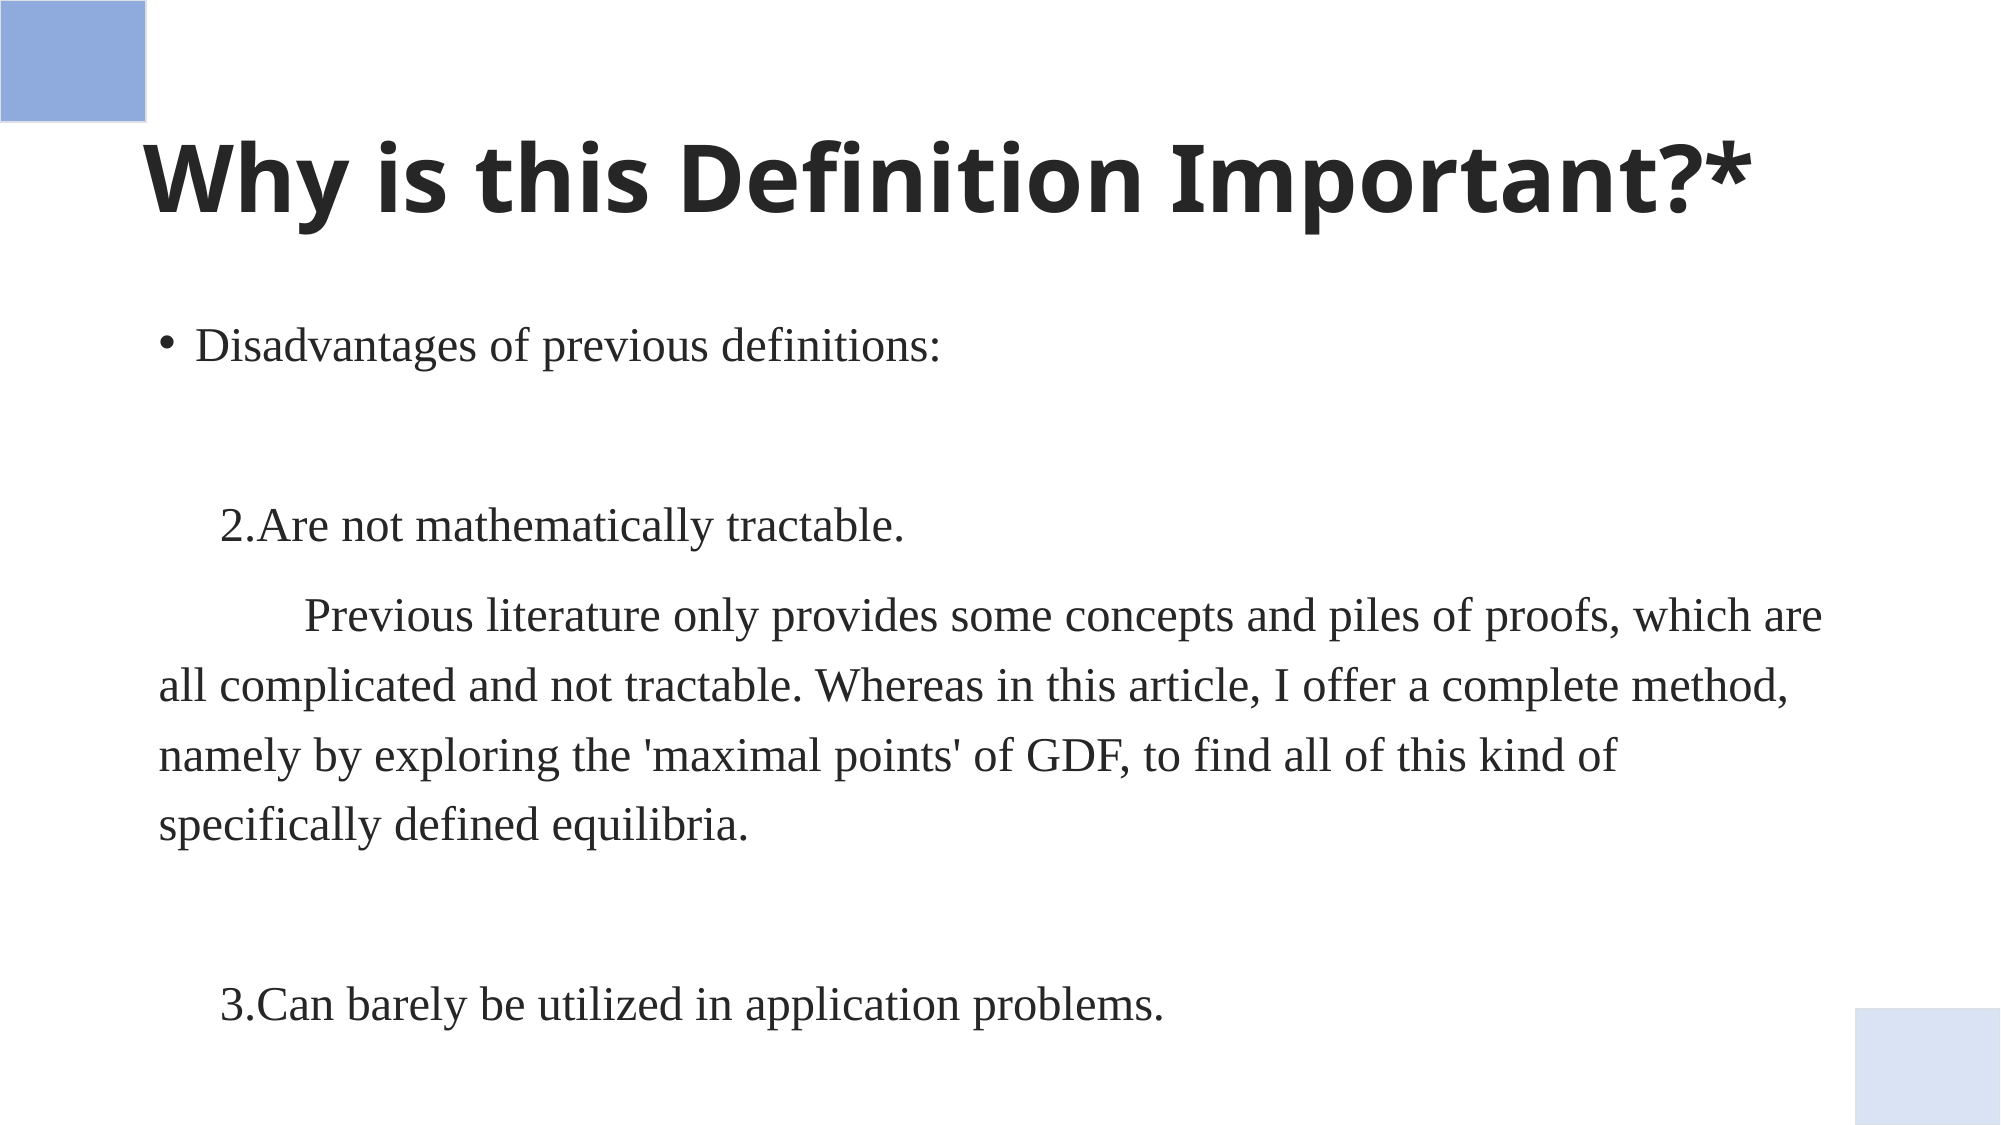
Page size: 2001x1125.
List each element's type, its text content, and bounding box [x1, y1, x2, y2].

list Disadvantages of previous definitions: 2.Are not mathematically tractable. Previous literature only provides some concepts and piles of proofs, which are all complicated and not tractable. Whereas in this article, I offer a complete method, namely by exploring the 'maximal points' of GDF, to find all of this kind of specifically defined equilibria. 3.Can barely be utilized in application problems. [143, 293, 1857, 1045]
title Why is this Definition Important?* [143, 54, 1857, 239]
